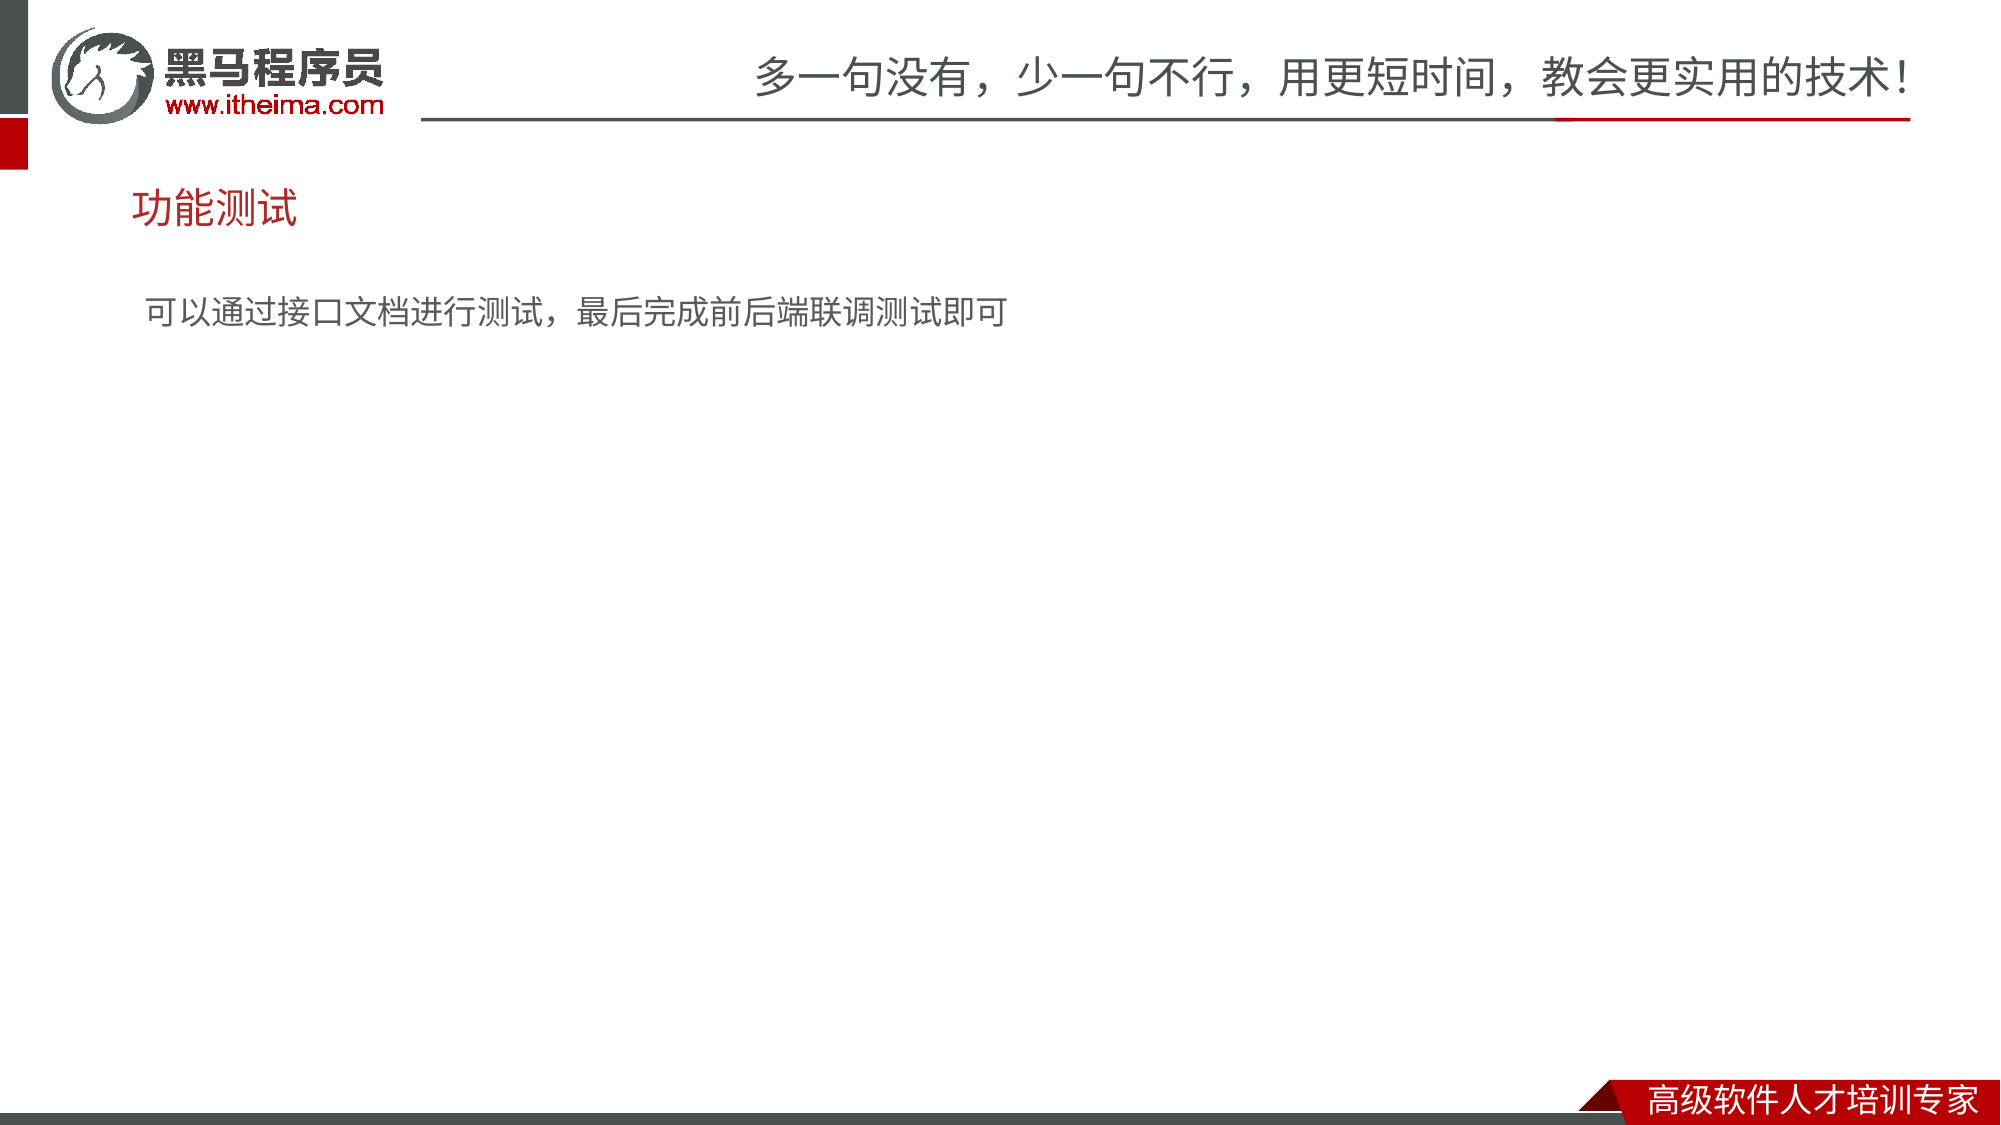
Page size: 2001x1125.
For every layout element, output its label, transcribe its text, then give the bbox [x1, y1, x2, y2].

text_box 可以通过接口文档进行测试，最后完成前后端联调测试即可 [130, 263, 1950, 339]
picture [50, 26, 384, 125]
title 功能测试 [116, 164, 1872, 250]
